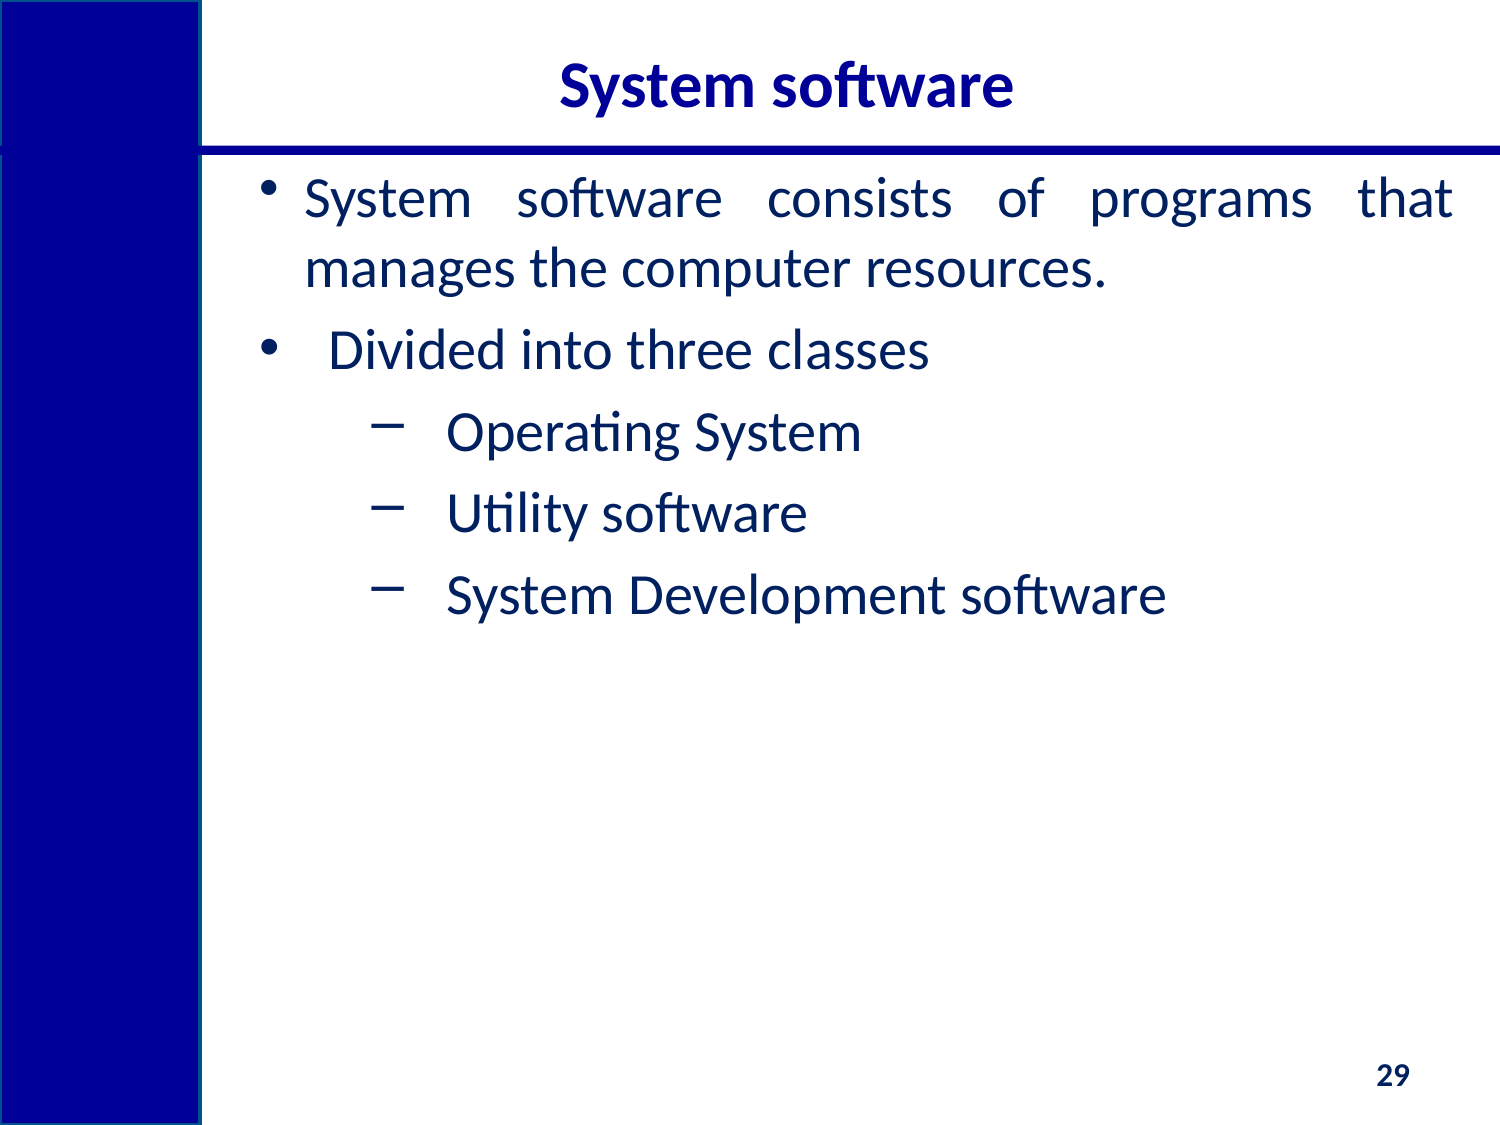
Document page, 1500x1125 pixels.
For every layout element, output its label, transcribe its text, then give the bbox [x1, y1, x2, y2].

list System software consists of programs that manages the computer resources. Divided into three classes Operating System Utility software System Development software [244, 151, 1470, 982]
slide_number 29 [1312, 1042, 1425, 1103]
title System software [200, 24, 1375, 138]
